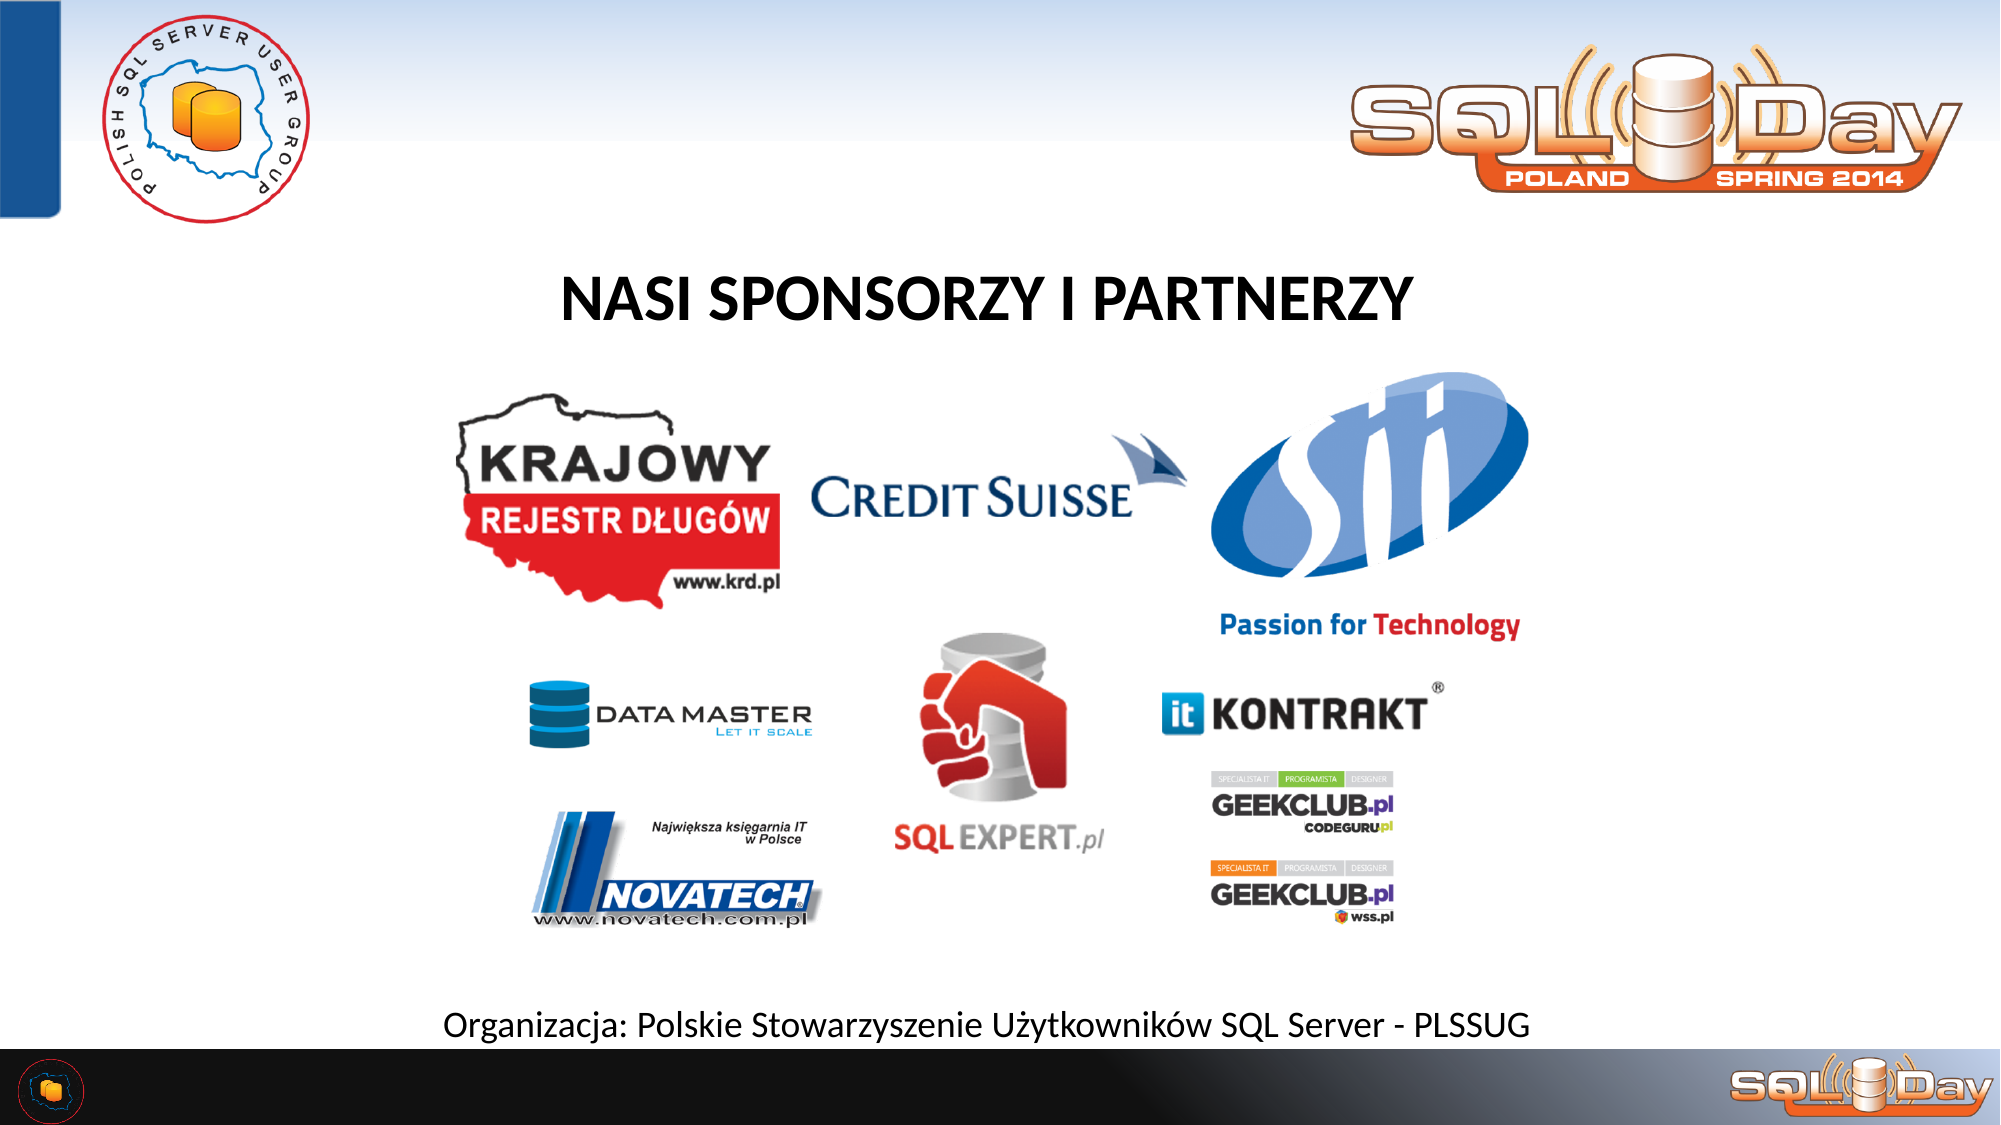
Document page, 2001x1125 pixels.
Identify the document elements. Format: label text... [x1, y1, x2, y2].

picture [437, 362, 1541, 983]
title NASI SPONSORZY I PARTNERZY [350, 224, 1625, 363]
picture [16, 1057, 85, 1125]
picture [1350, 44, 1963, 193]
text_box Organizacja: Polskie Stowarzyszenie Użytkowników SQL Server - PLSSUG [428, 992, 1547, 1052]
picture [99, 11, 313, 226]
picture [1730, 1053, 1994, 1117]
picture [0, 0, 62, 219]
